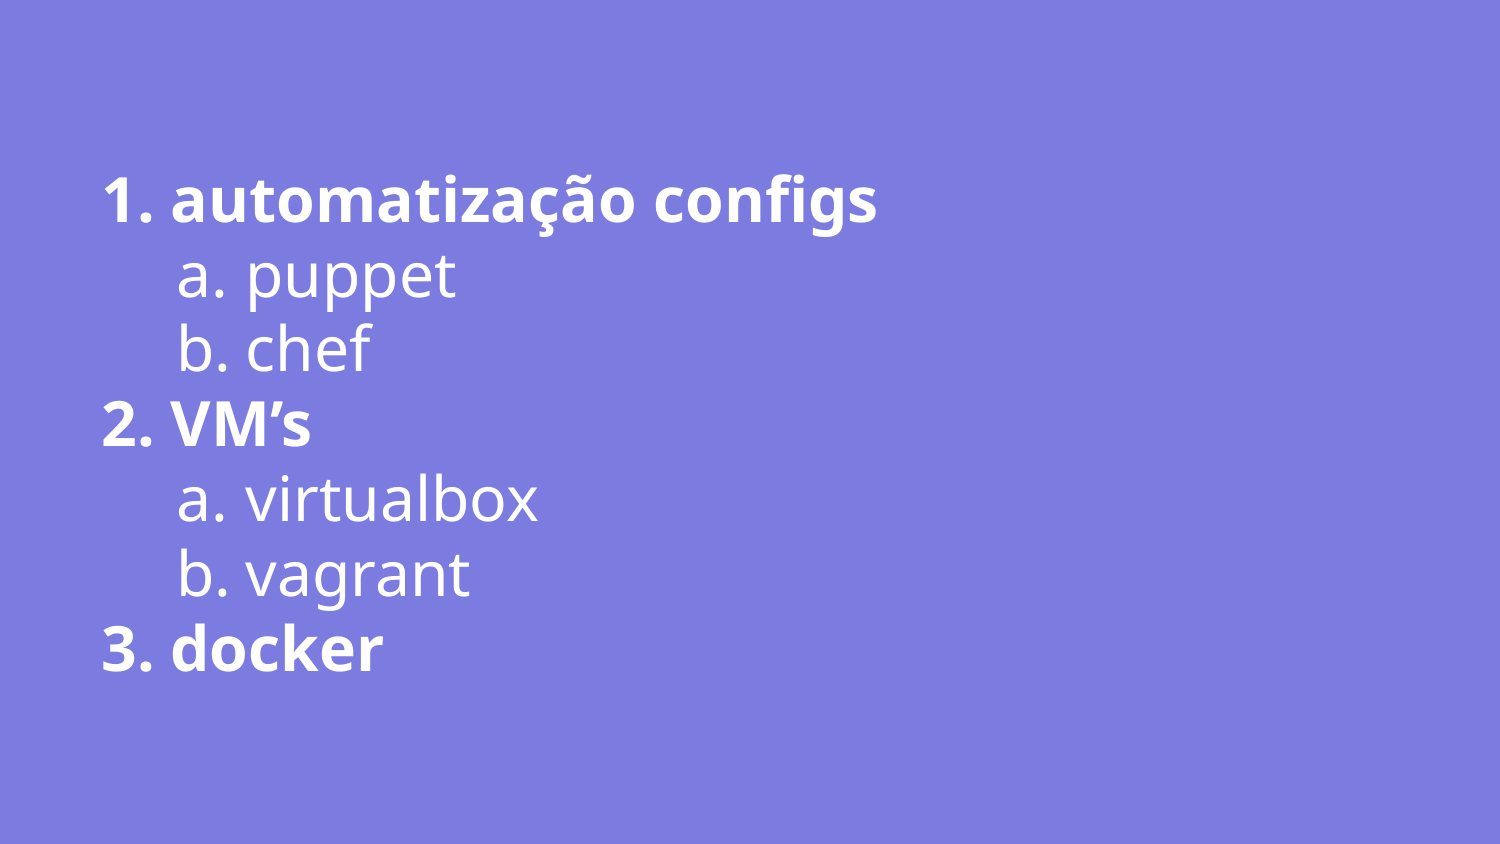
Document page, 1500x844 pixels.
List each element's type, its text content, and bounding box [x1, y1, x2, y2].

title automatização configs puppet chef VM’s virtualbox vagrant docker [80, 86, 1003, 758]
